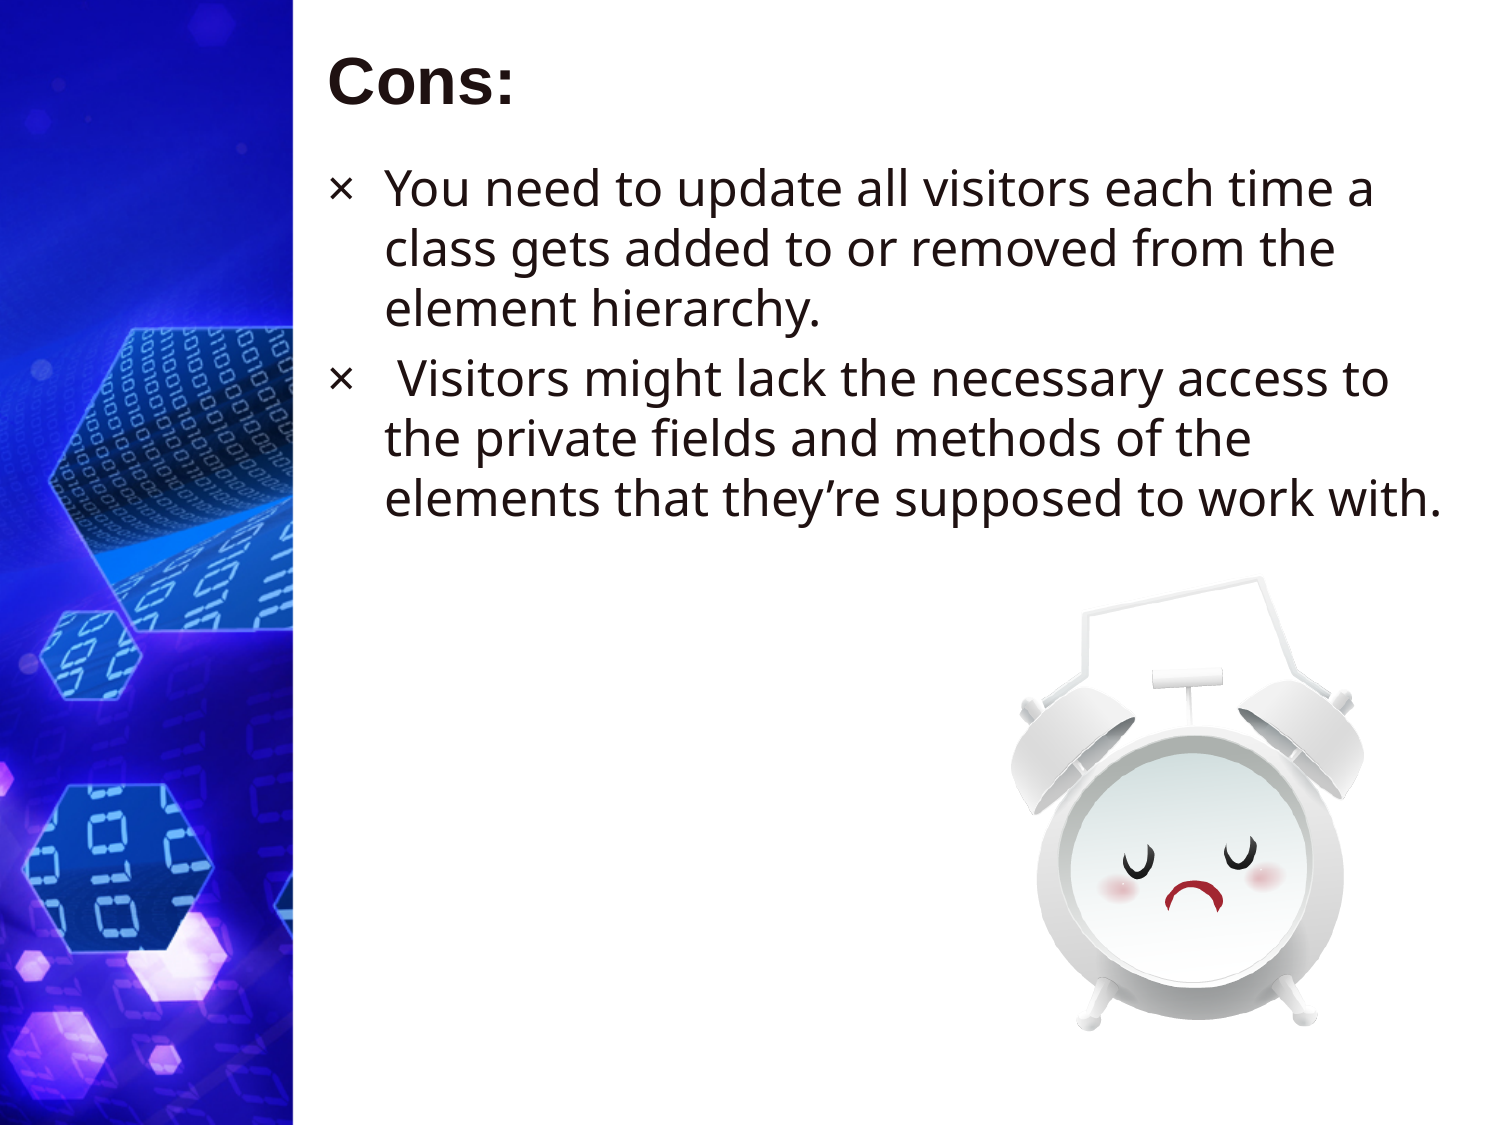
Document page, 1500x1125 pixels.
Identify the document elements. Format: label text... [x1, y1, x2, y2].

title Cons: [312, 18, 1471, 138]
picture [0, 0, 1500, 1125]
list You need to update all visitors each time a class gets added to or removed from the element hierarchy. Visitors might lack the necessary access to the private fields and methods of the elements that they’re supposed to work with. [312, 148, 1471, 1107]
